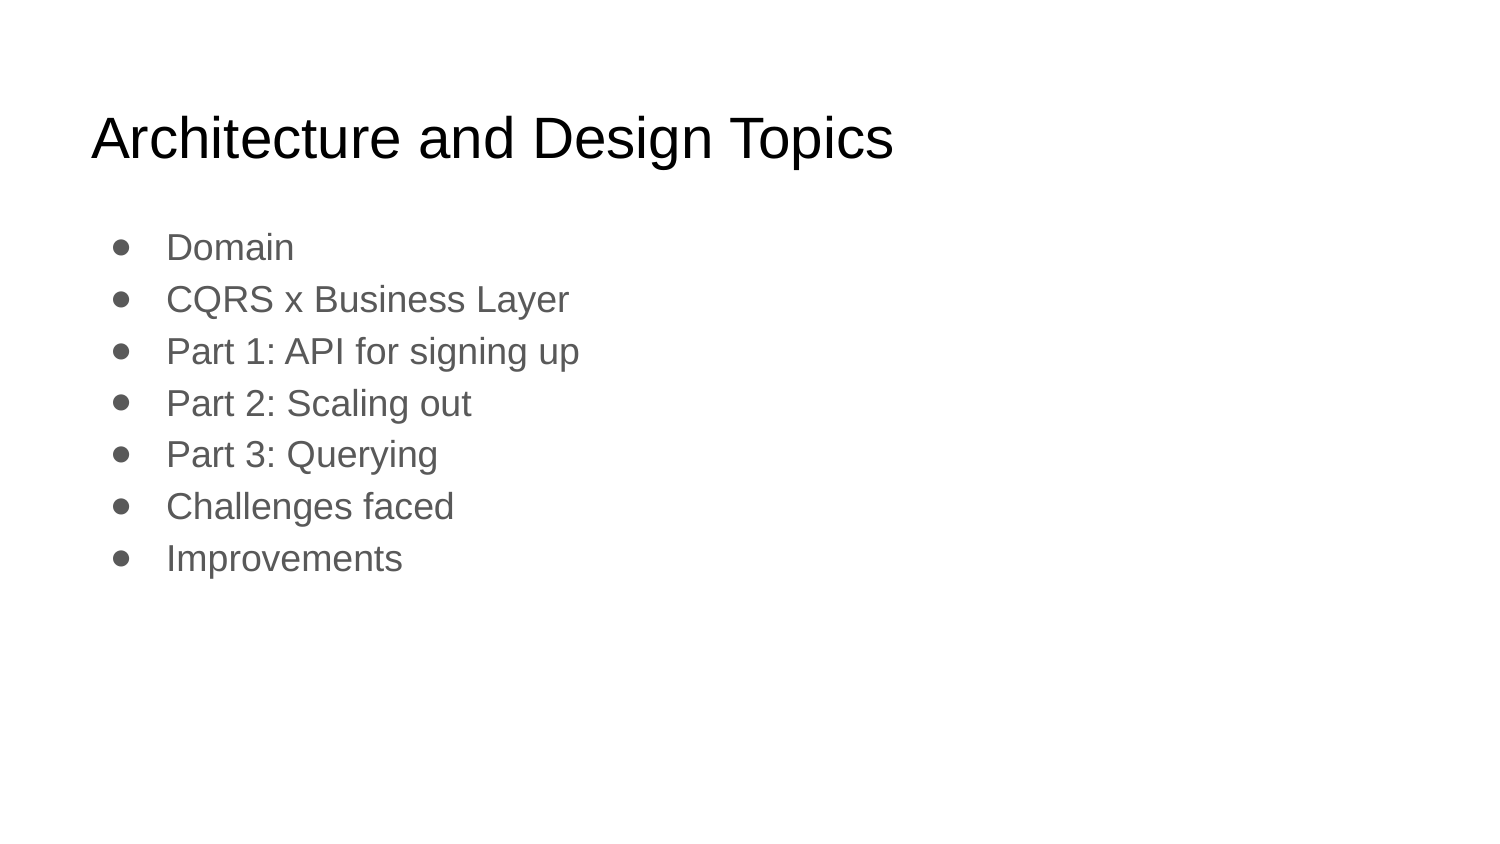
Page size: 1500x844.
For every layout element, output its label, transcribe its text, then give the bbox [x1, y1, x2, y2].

list Domain CQRS x Business Layer Part 1: API for signing up Part 2: Scaling out Part 3: Querying Challenges faced Improvements [76, 201, 1474, 762]
title Architecture and Design Topics [76, 85, 1474, 180]
